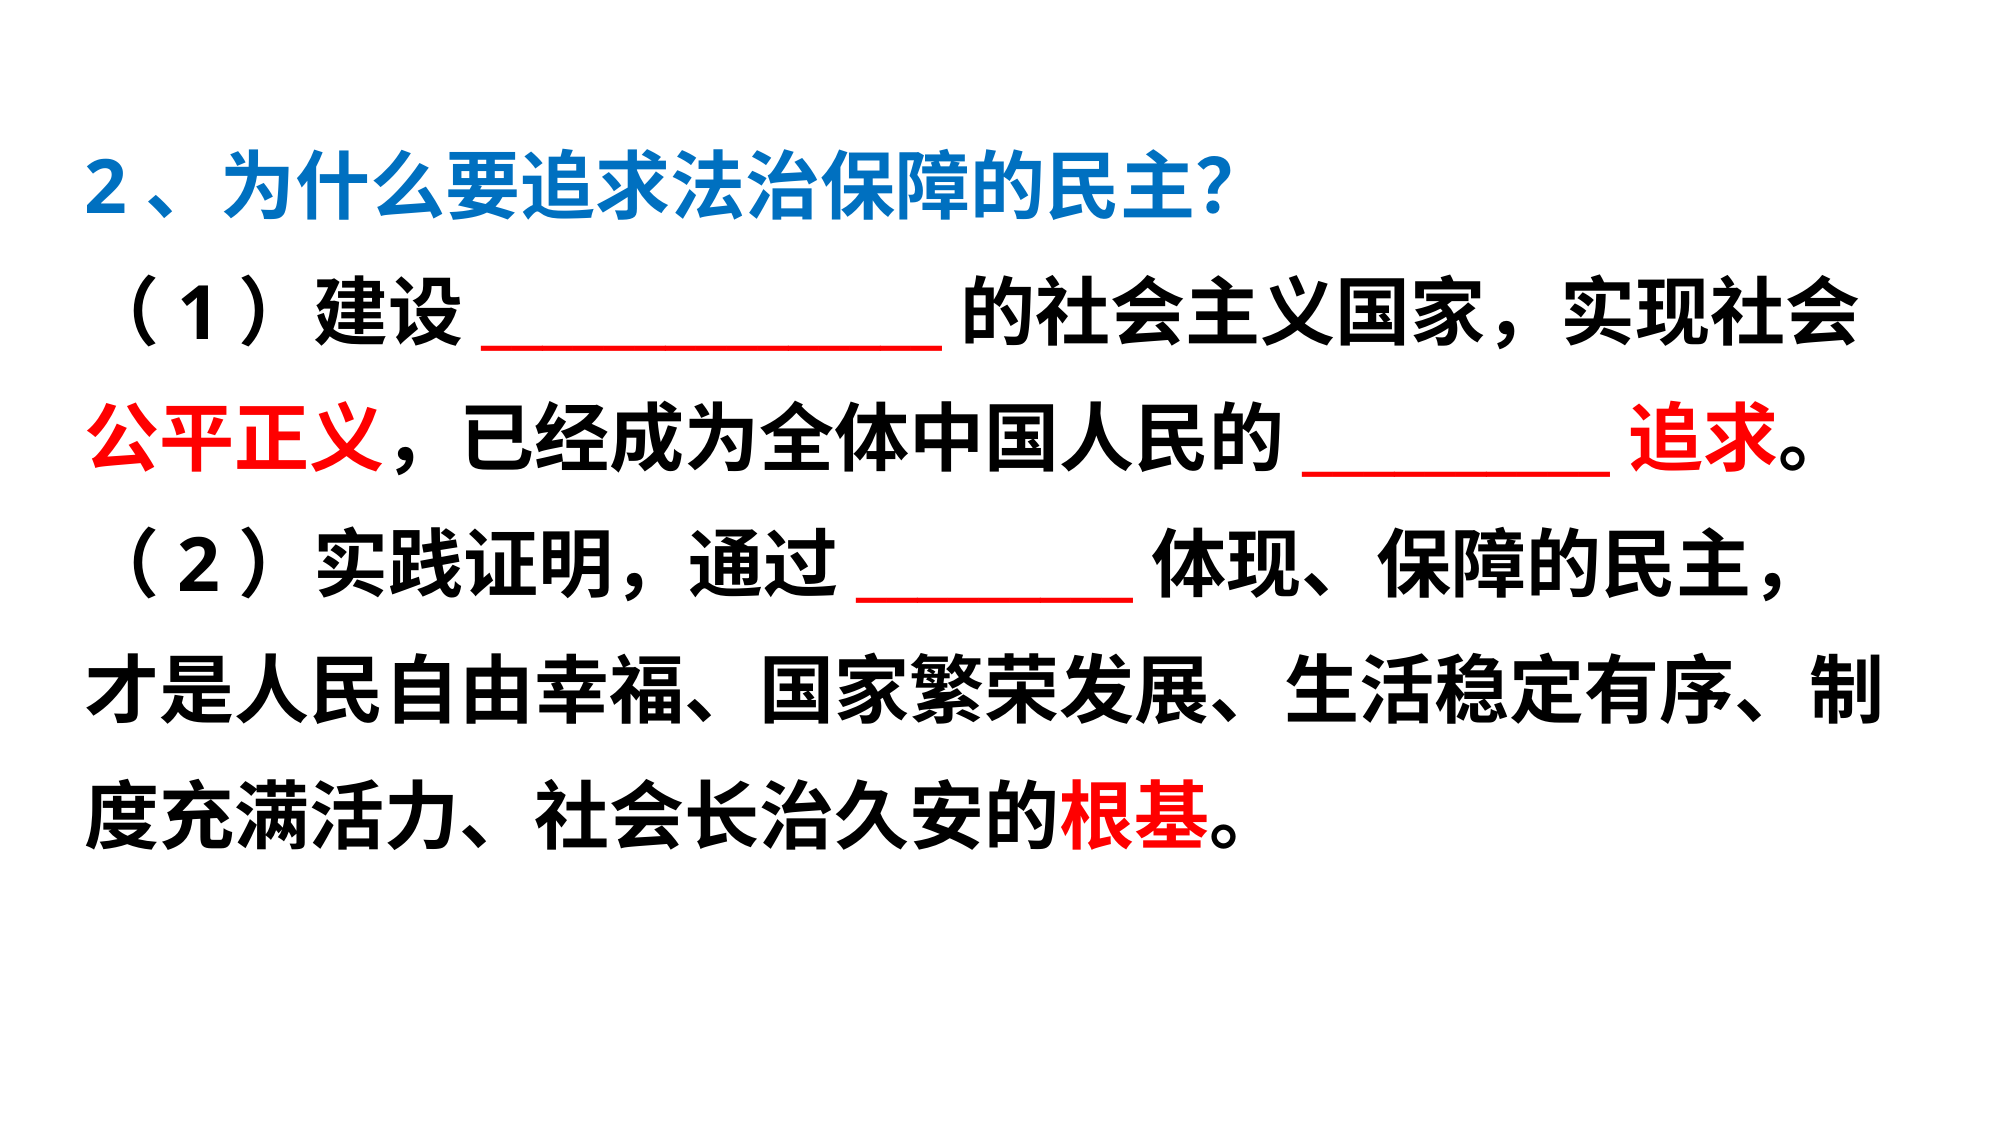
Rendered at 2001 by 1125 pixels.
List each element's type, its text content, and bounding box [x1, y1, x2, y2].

text_box 2、为什么要追求法治保障的民主？ （1）建设_______________的社会主义国家，实现社会公平正义，已经成为全体中国人民的__________追求。 （2）实践证明，通过_________体现、保障的民主，才是人民自由幸福、国家繁荣发展、生活稳定有序、制度充满活力、社会长治久安的根基。 [69, 94, 1904, 866]
